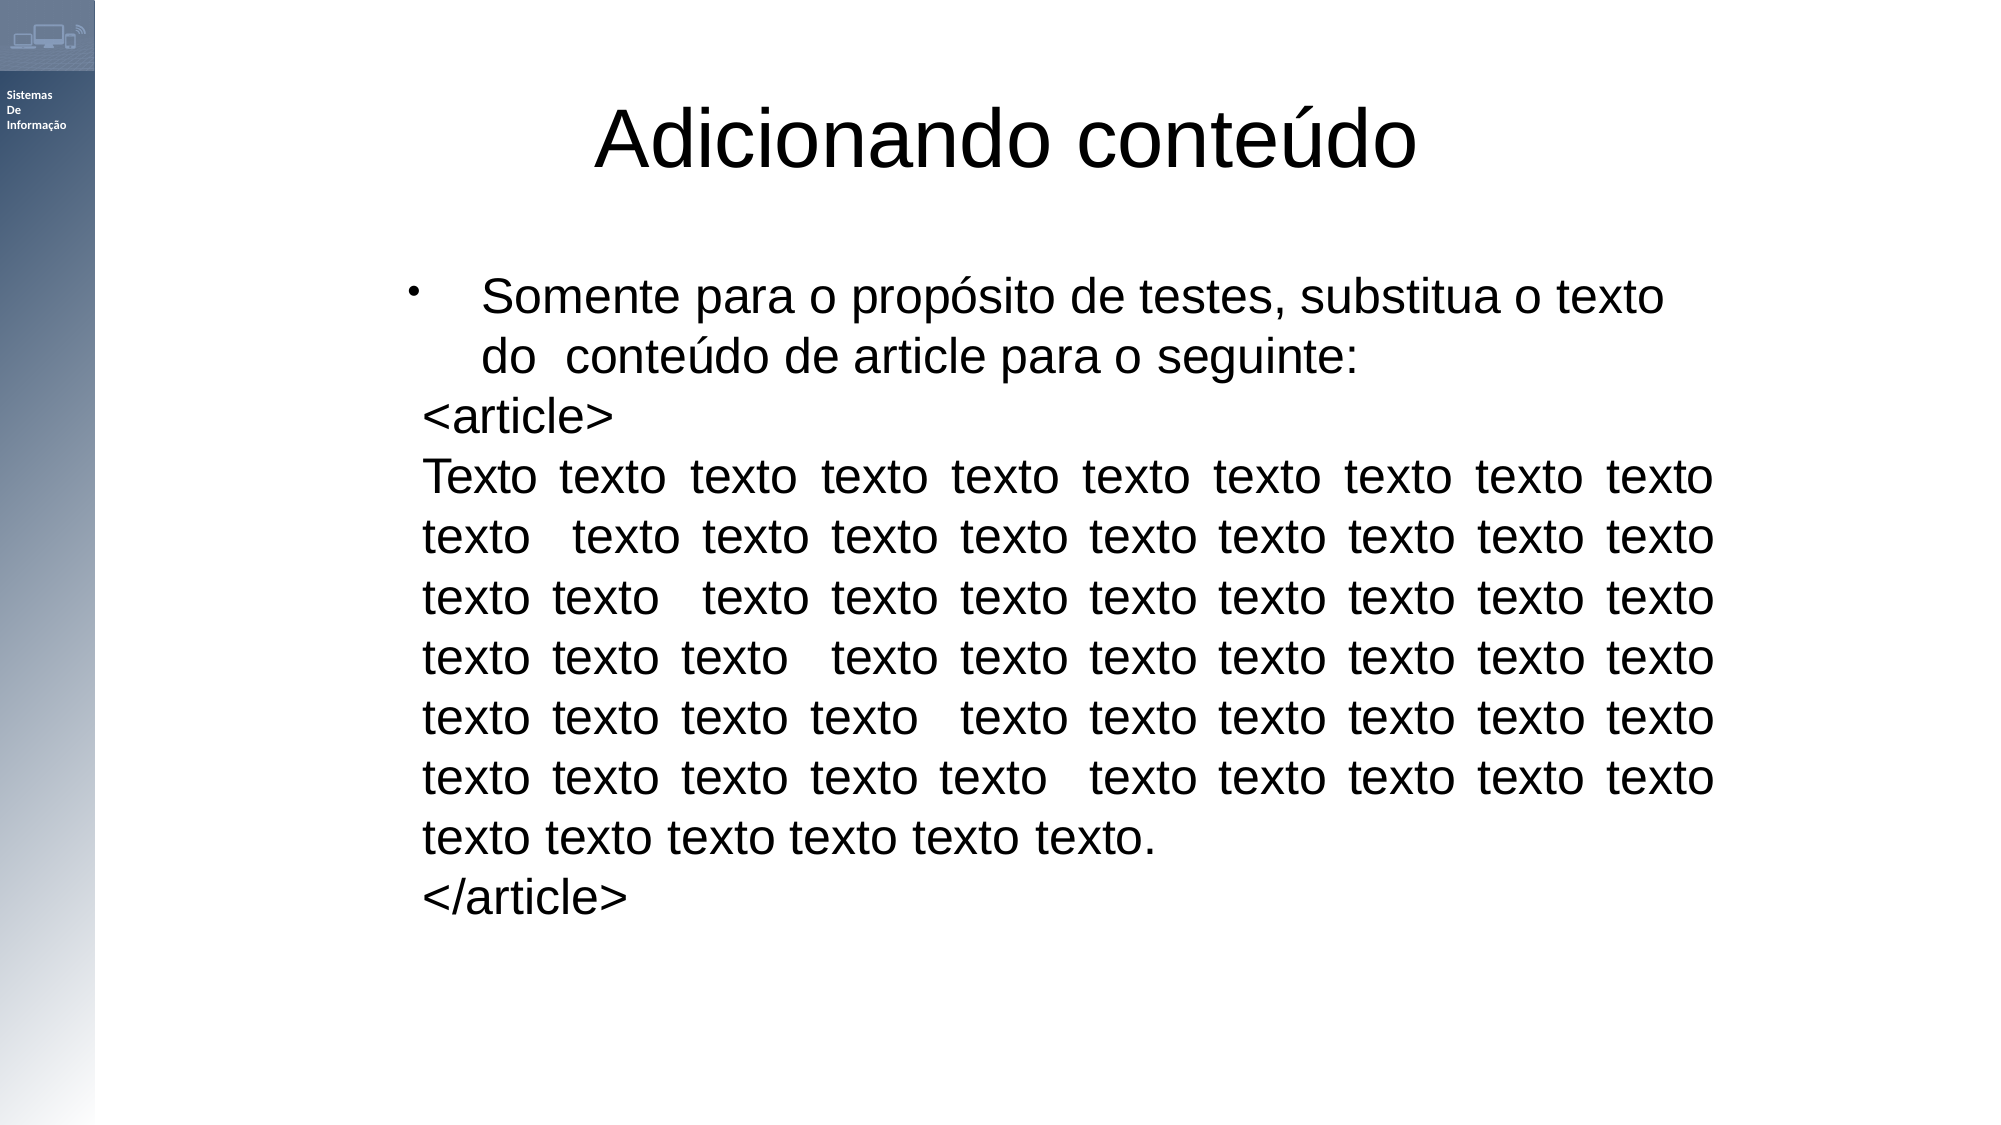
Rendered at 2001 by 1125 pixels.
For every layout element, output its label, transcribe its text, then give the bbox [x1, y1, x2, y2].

text_box ● [405, 276, 420, 303]
text_box Adicionando conteúdo [516, 84, 1673, 263]
text_box Somente para o propósito de testes, substitua o texto do conteúdo de article para o seguinte: <article> Texto texto texto texto texto texto texto texto texto texto texto texto texto texto texto texto texto texto texto texto texto texto texto texto texto texto texto texto texto texto texto texto texto texto texto texto texto texto texto texto texto texto texto texto texto texto texto texto texto texto texto texto texto texto texto texto texto texto texto texto texto texto texto texto texto texto. </article> [420, 263, 1717, 948]
picture [0, 0, 95, 71]
